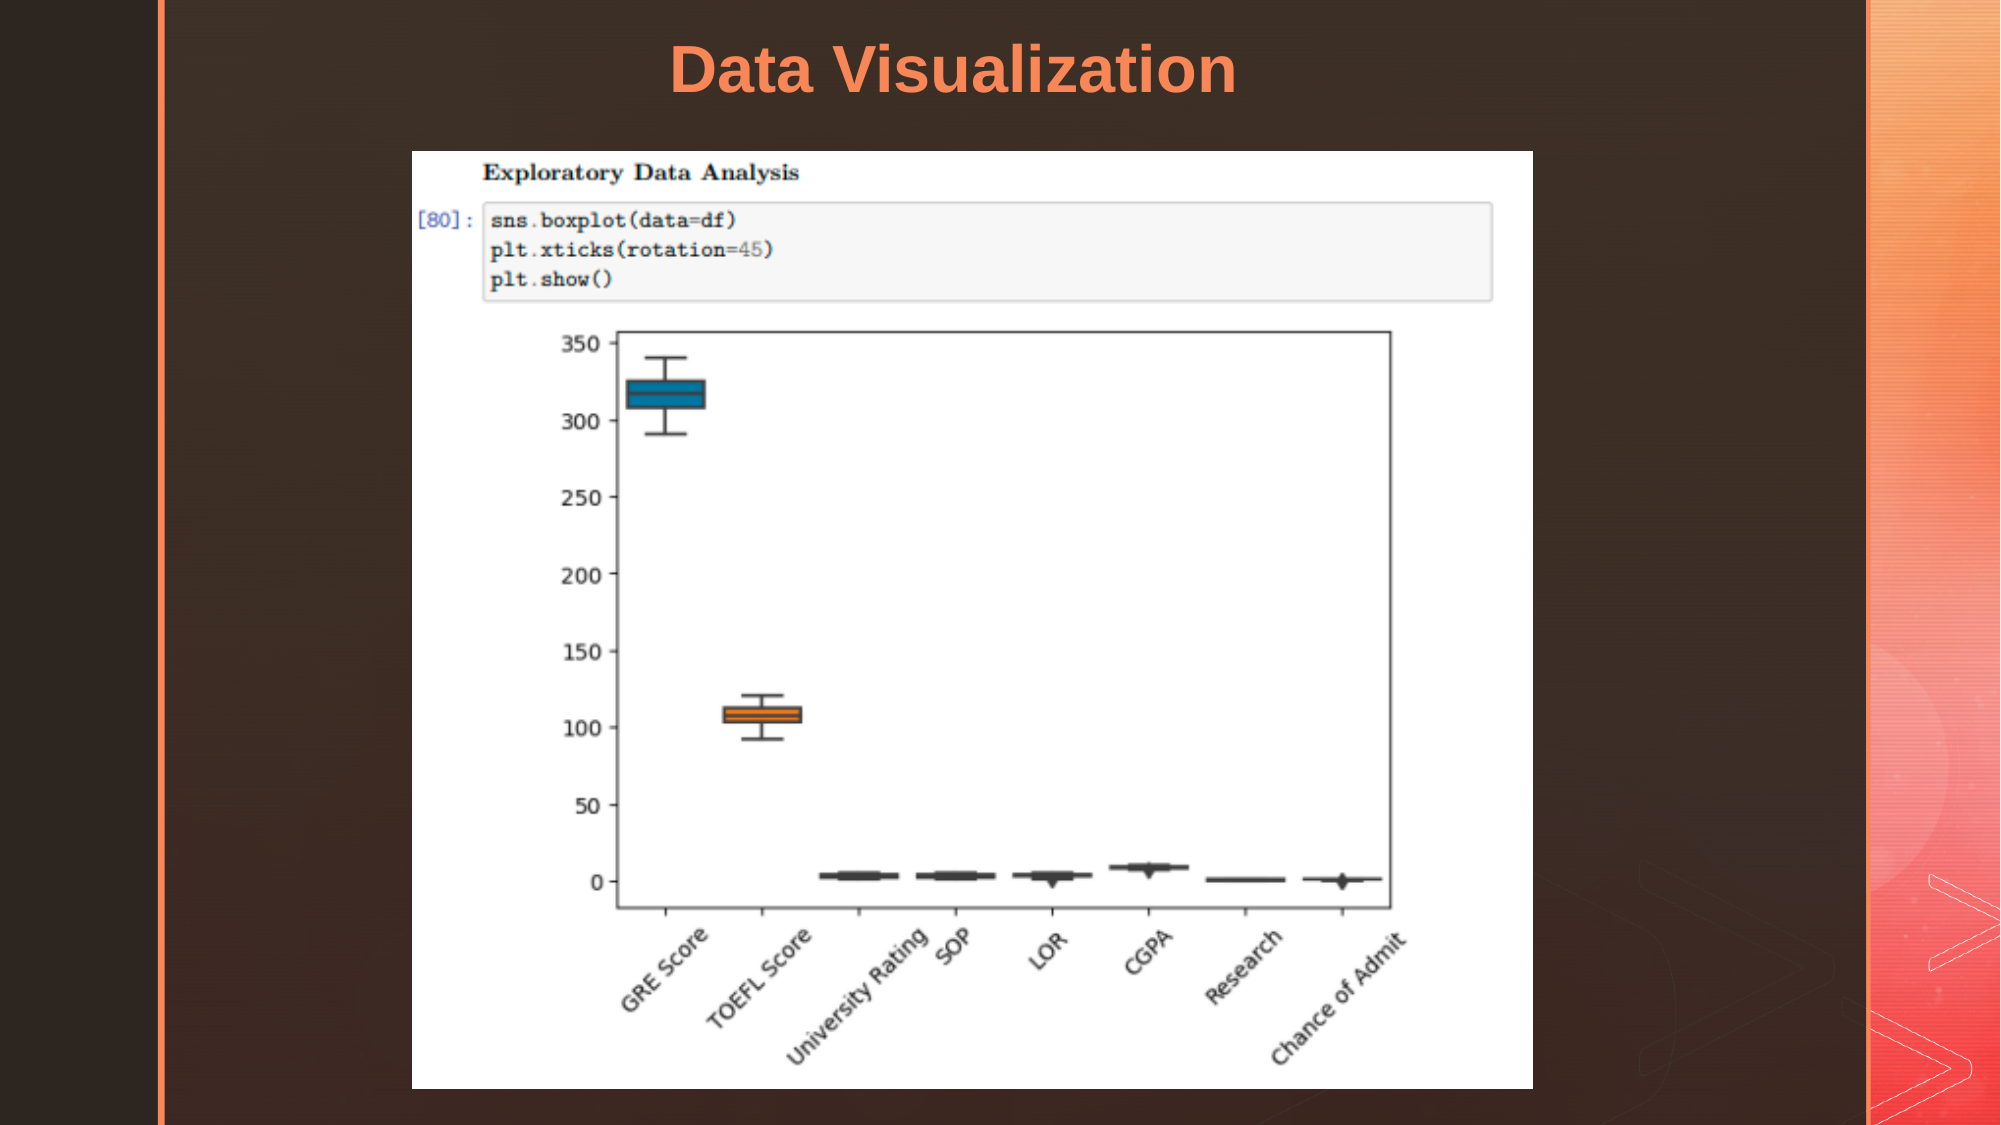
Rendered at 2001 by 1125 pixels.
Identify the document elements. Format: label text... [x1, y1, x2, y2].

text_box Data Visualization [453, 18, 1455, 113]
picture [412, 151, 1533, 1090]
picture [1871, 0, 2001, 1125]
